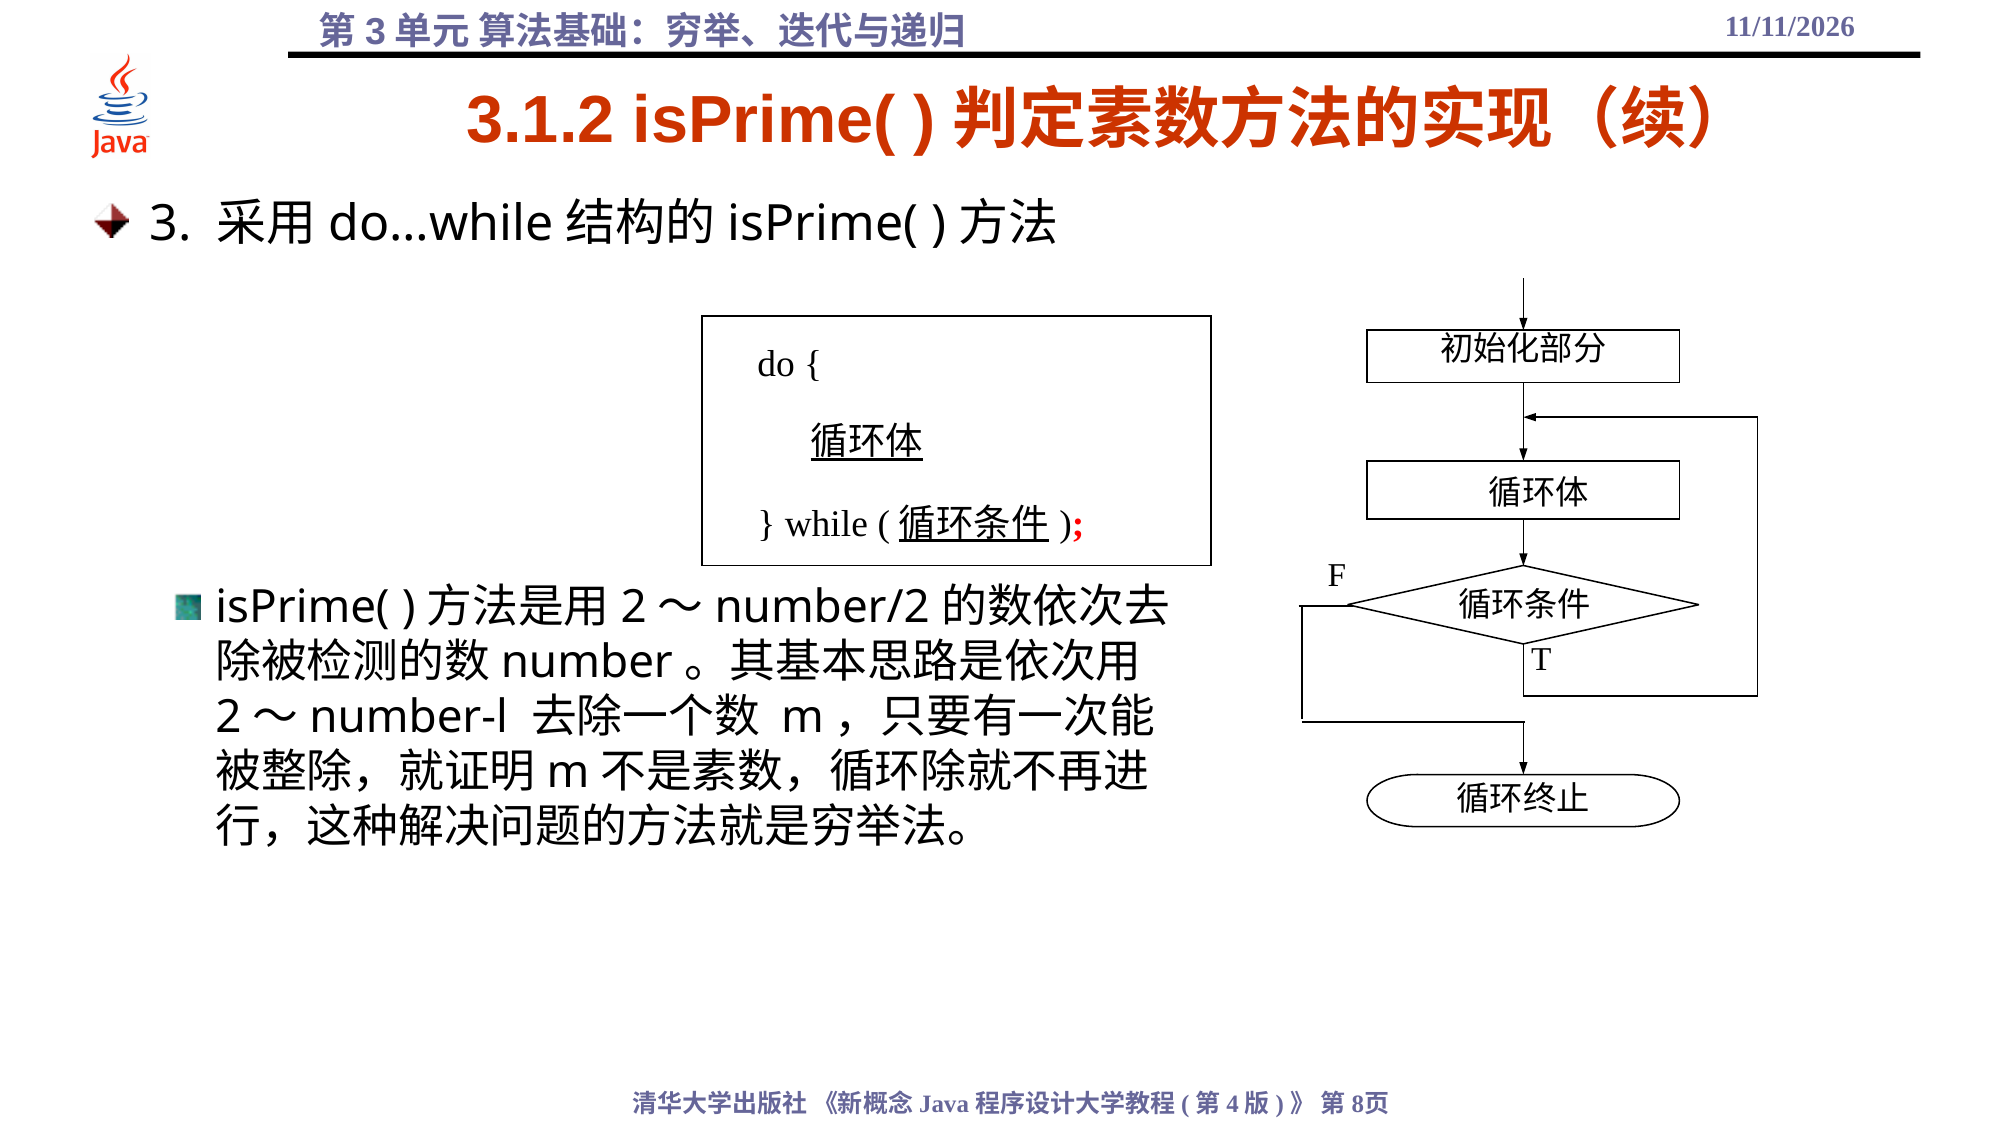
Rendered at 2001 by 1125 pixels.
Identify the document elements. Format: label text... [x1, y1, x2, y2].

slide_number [1579, 0, 2000, 48]
picture [168, 587, 201, 620]
list 3. 采用do…while结构的isPrime( )方法 isPrime( )方法是用2～number/2的数依次去除被检测的数number。其基本思路是依次用2～number-l 去除一个数 m，只要有一次能被整除，就证明m不是素数，循环除就不再进行，这种解决问题的方法就是穷举法。 [78, 182, 1193, 983]
title 3.1.2 isPrime( )判定素数方法的实现（续） [272, 63, 1949, 164]
picture [90, 53, 151, 159]
picture [93, 202, 129, 238]
table_header do { 循环体 } while (循环条件); [703, 317, 1210, 565]
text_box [1259, 277, 1758, 827]
